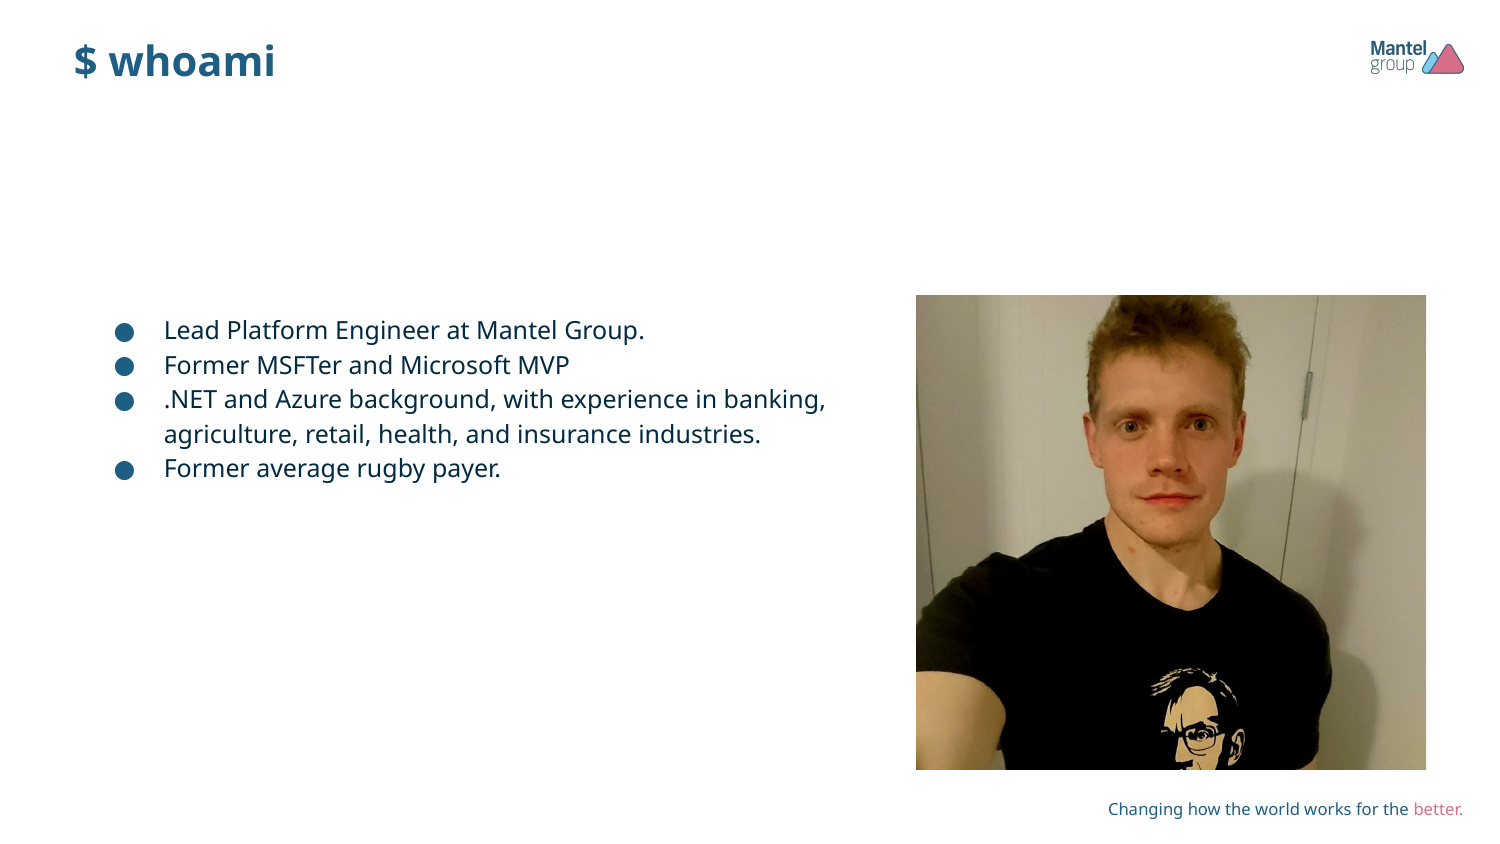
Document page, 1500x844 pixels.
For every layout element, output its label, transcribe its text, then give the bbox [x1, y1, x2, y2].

picture [915, 294, 1427, 771]
picture [1371, 40, 1464, 74]
list Lead Platform Engineer at Mantel Group. Former MSFTer and Microsoft MVP .NET and Azure background, with experience in banking, agriculture, retail, health, and insurance industries. Former average rugby payer. [73, 295, 846, 606]
title $ whoami [73, 40, 1292, 91]
